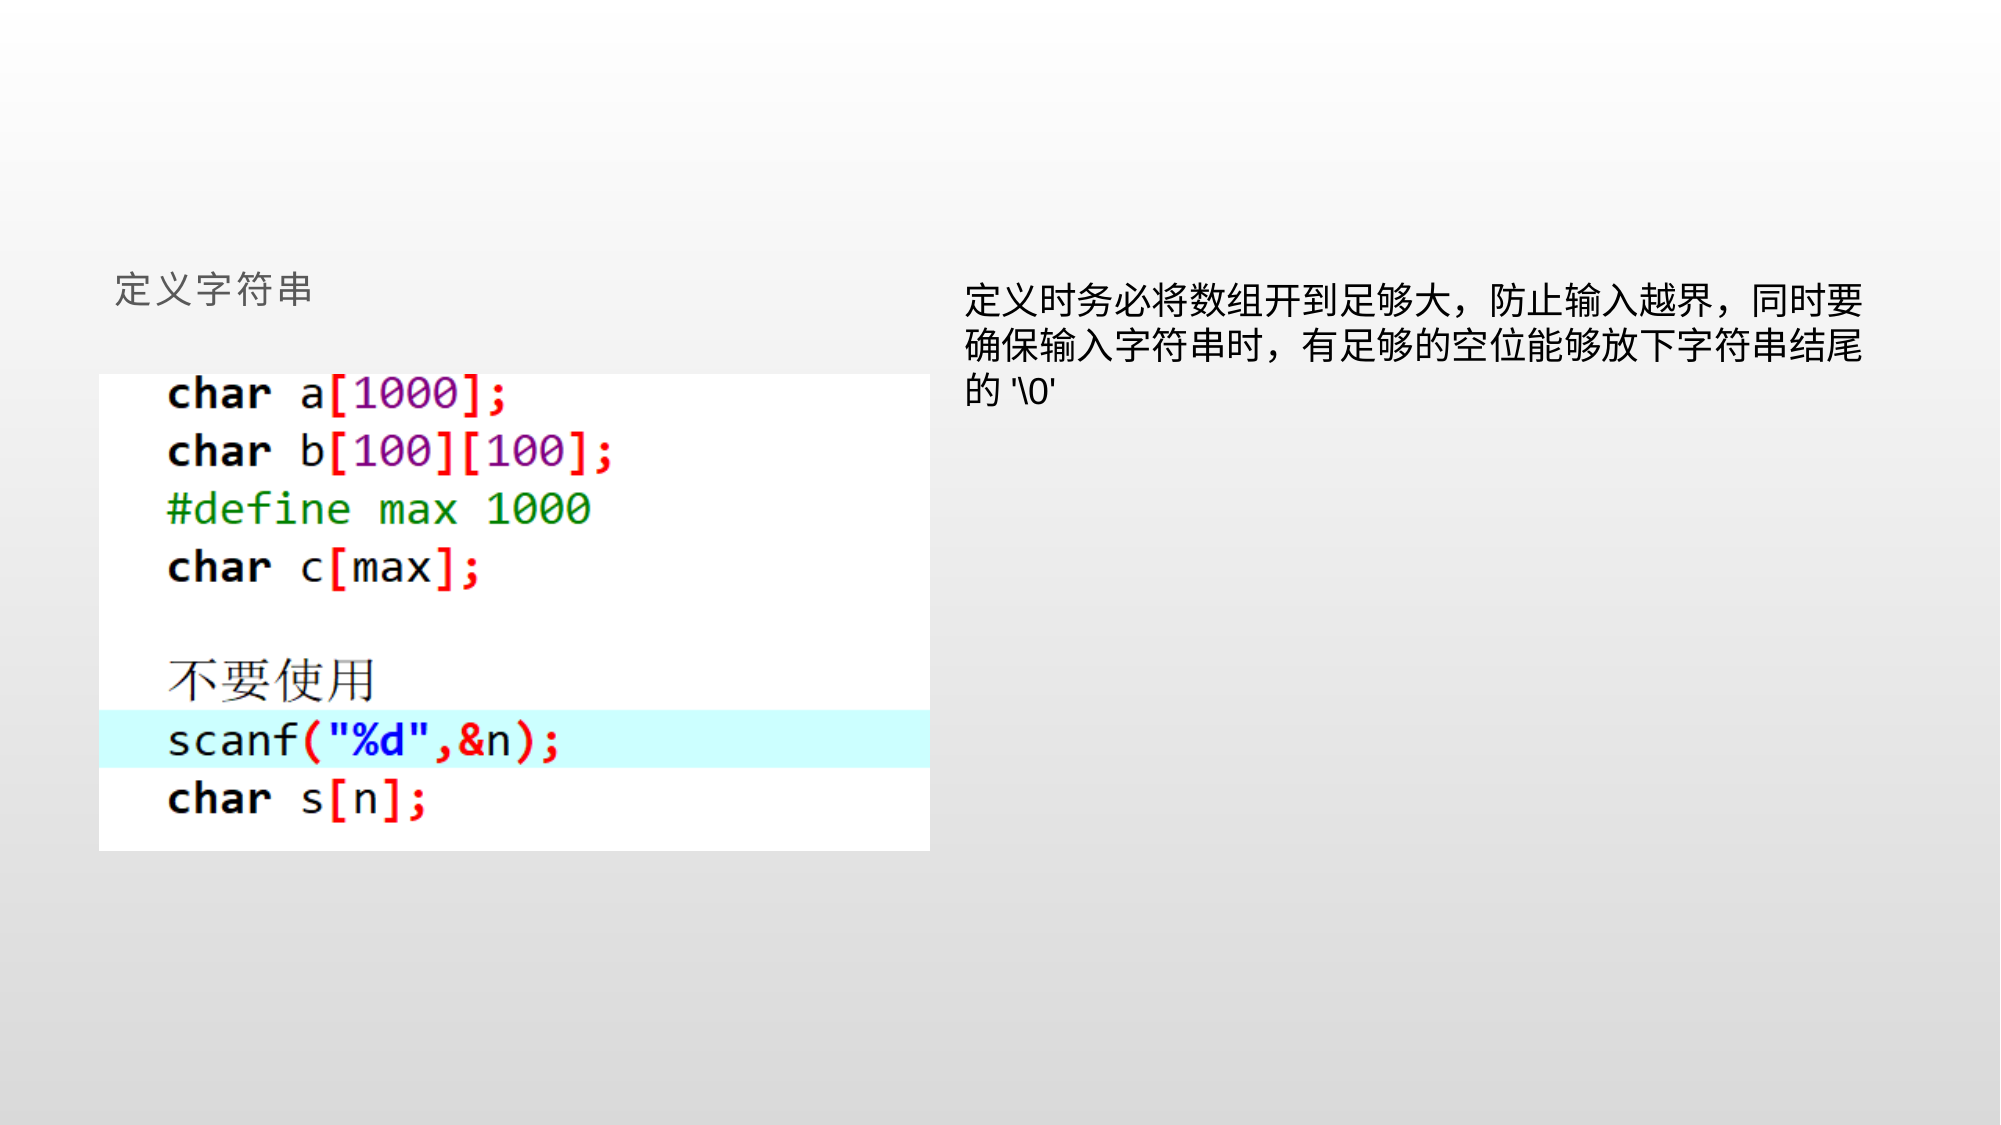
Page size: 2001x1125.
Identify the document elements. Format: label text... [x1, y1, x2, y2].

list 定义字符串 [99, 244, 1900, 1026]
picture [99, 374, 930, 851]
text_box 定义时务必将数组开到足够大，防止输入越界，同时要确保输入字符串时，有足够的空位能够放下字符串结尾的'\0' [949, 269, 1914, 420]
